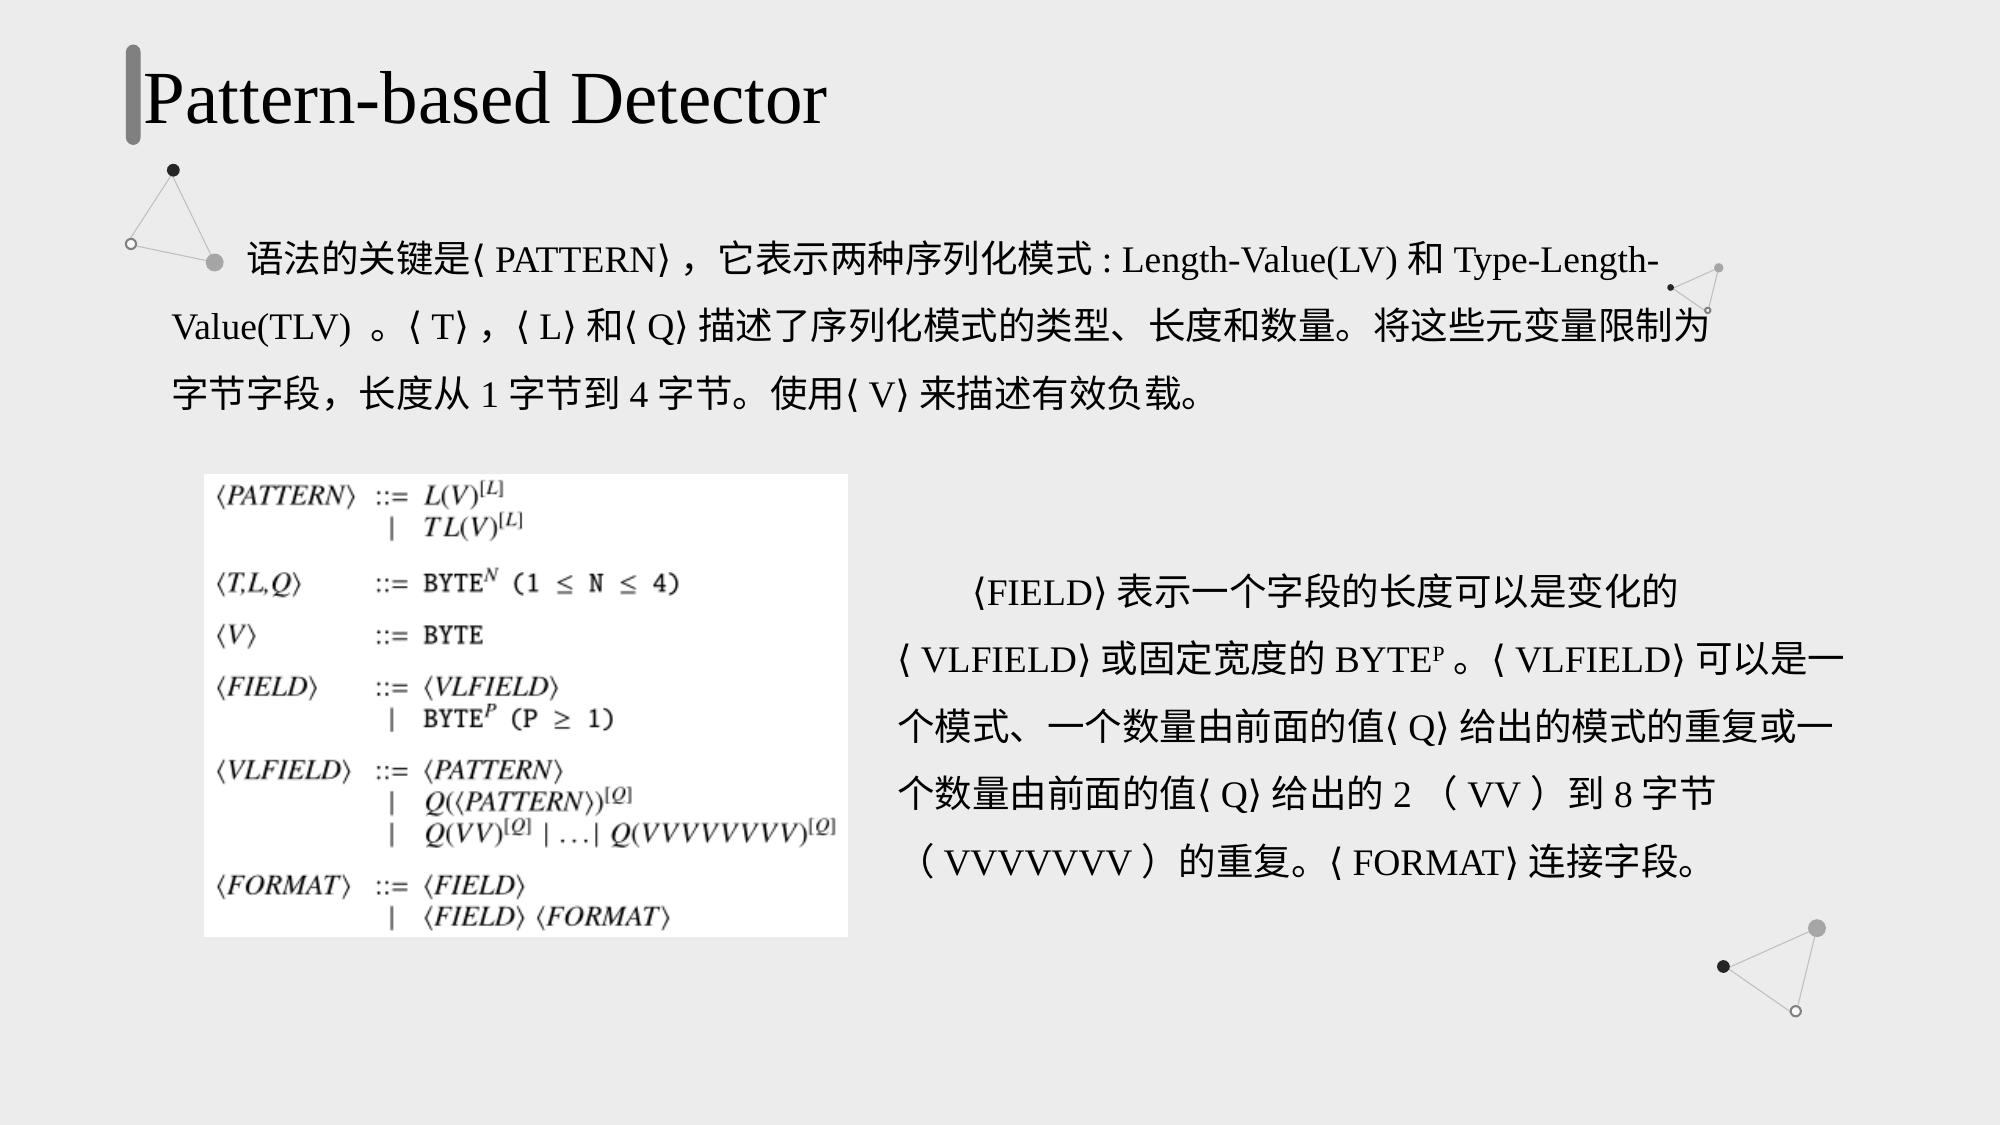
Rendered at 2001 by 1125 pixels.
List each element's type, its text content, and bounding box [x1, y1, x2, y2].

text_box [1668, 266, 1727, 315]
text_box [1718, 926, 1833, 1020]
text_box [111, 176, 226, 269]
text_box Pattern-based Detector [128, 40, 954, 146]
text_box 语法的关键是⟨PATTERN⟩，它表示两种序列化模式: Length-Value(LV)和Type-Length-Value(TLV) 。⟨T⟩，⟨L⟩和⟨Q⟩描述了序列化模式的类型、长度和数量。将这些元变量限制为字节字段，长度从1字节到4字节。使用⟨V⟩来描述有效负载。 [156, 205, 1731, 423]
picture [204, 474, 848, 937]
text_box ⟨FIELD⟩表示一个字段的长度可以是变化的⟨VLFIELD⟩或固定宽度的BYTEP。⟨VLFIELD⟩可以是一个模式、一个数量由前面的值⟨Q⟩给出的模式的重复或一个数量由前面的值⟨Q⟩给出的2（VV）到8字节（VVVVVVV）的重复。⟨FORMAT⟩连接字段。 [882, 537, 1883, 891]
